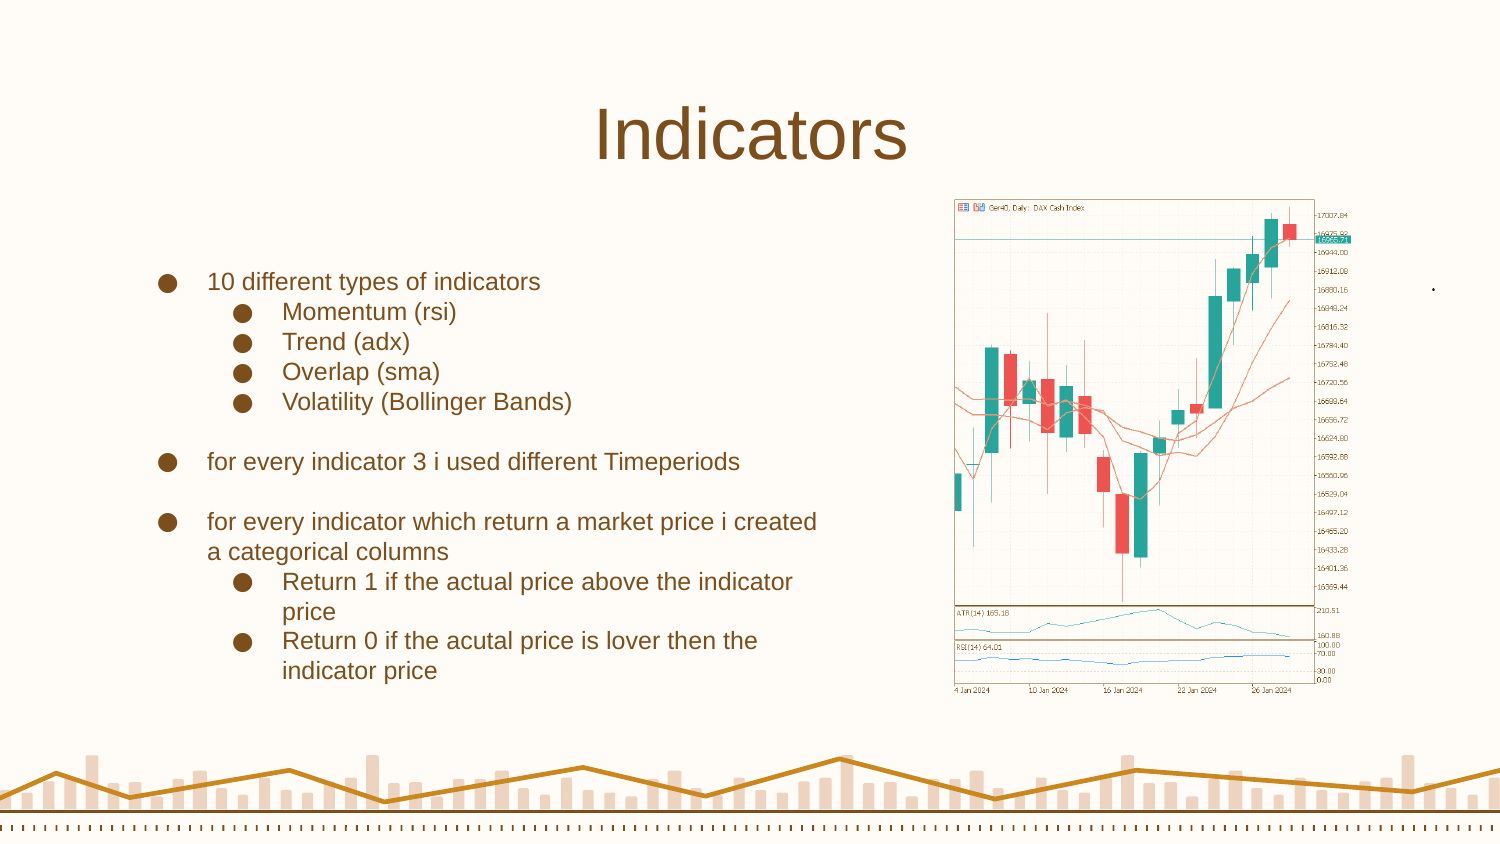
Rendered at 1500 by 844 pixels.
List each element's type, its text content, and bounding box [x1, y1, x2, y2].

picture [953, 198, 1435, 697]
subtitle 10 different types of indicators Momentum (rsi) Trend (adx) Overlap (sma) Volatility (Bollinger Bands) for every indicator 3 i used different Timeperiods for every indicator which return a market price i created a categorical columns Return 1 if the actual price above the indicator price Return 0 if the acutal price is lover then the indicator price [116, 250, 855, 665]
title Indicators [119, 72, 1383, 166]
